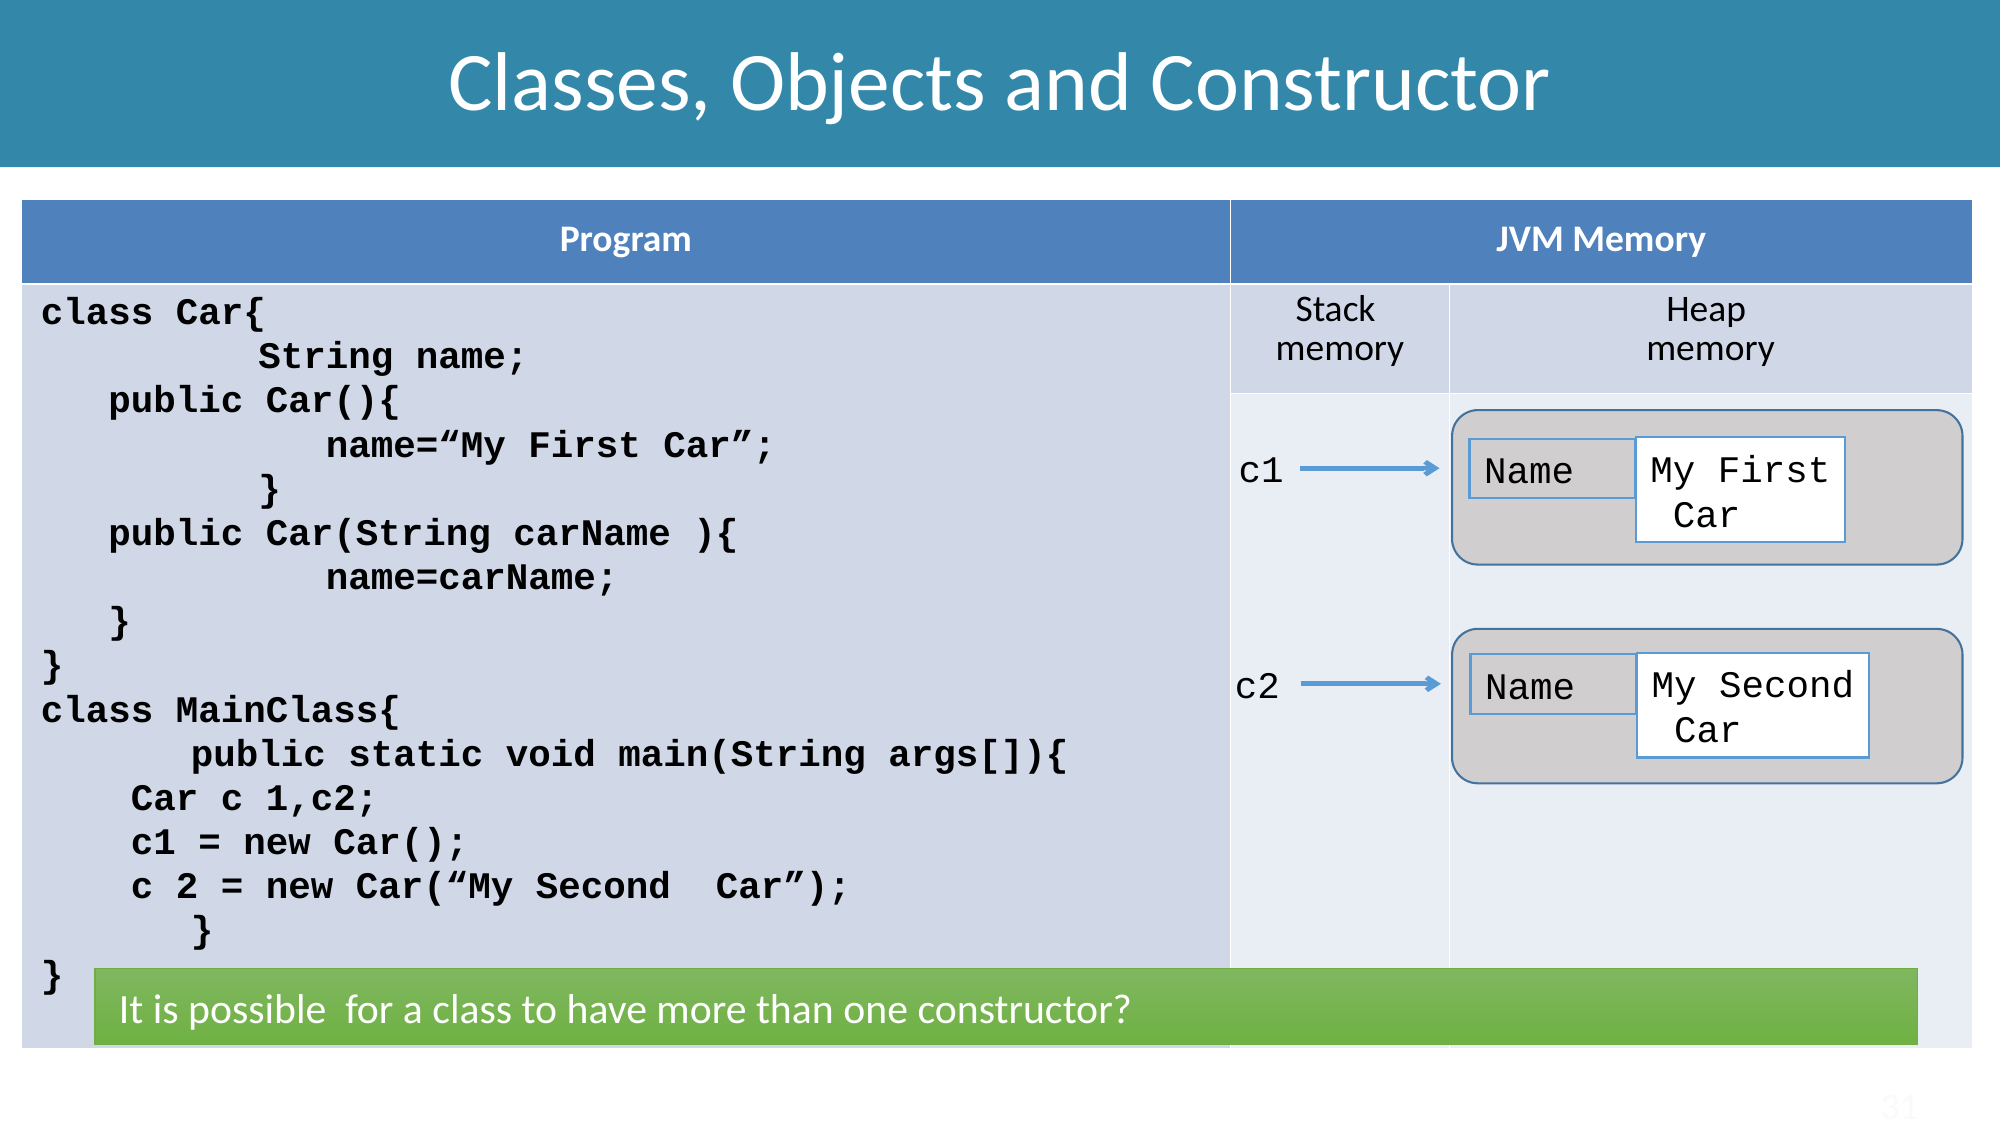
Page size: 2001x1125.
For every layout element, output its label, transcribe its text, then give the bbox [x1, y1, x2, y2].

table_cell [1450, 394, 1972, 1048]
table_header JVM Memory [1231, 200, 1972, 283]
text_box Name [1469, 653, 1636, 715]
text_box c2 [1220, 653, 1295, 714]
text_box [1451, 627, 1964, 785]
text_box c1 [1223, 437, 1299, 498]
text_box Name [1468, 438, 1635, 499]
text_box [1451, 409, 1964, 566]
text_box My First Car [1635, 436, 1846, 543]
text_box It is possible for a class to have more than one constructor? [94, 968, 1918, 1045]
table_cell Stack memory [1231, 285, 1449, 393]
table_cell [1231, 394, 1449, 968]
text_box Classes, Objects and Constructor [0, 0, 2000, 168]
table_cell class Car{ String name; public Car(){ name=“My First Car”; } public Car(String carName ){ name=carName; } } class MainClass{ public static void main(String args[]){ Car c 1,c2; c1 = new Car(); c 2 = new Car(“My Second Car”); } } [22, 285, 1230, 1048]
table_cell Heap memory [1450, 285, 1972, 393]
text_box My Second Car [1636, 652, 1870, 759]
table_header Program [22, 200, 1230, 283]
